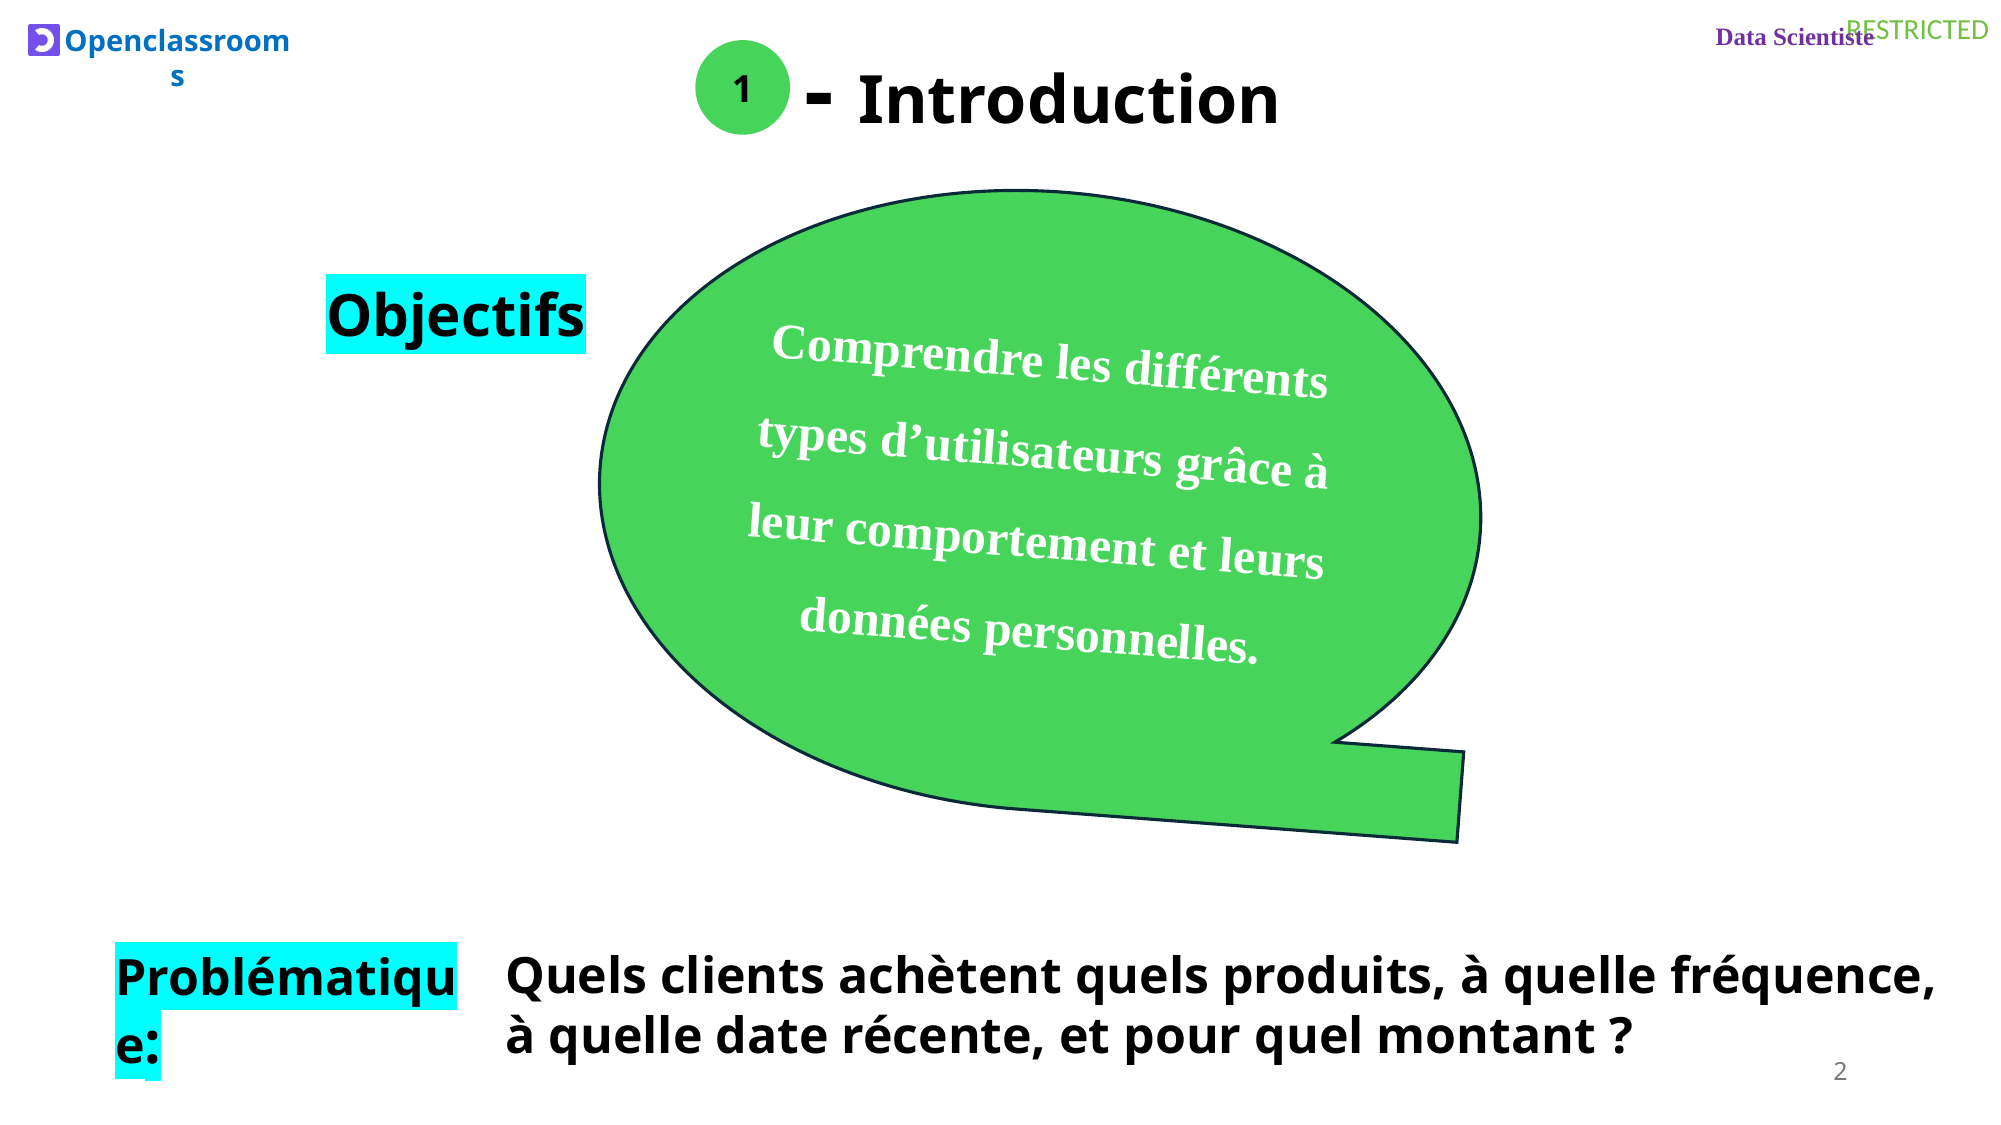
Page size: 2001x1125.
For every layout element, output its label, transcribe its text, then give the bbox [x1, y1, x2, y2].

slide_number 2 [1412, 1042, 1863, 1103]
text_box Quels clients achètent quels produits, à quelle fréquence, à quelle date récente, et pour quel montant ? [490, 936, 1979, 1071]
text_box 1 [693, 66, 790, 137]
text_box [27, 12, 1973, 66]
text_box Objectifs [311, 270, 623, 356]
text_box Problématique: [100, 938, 491, 1083]
text_box - Introduction [790, 66, 1468, 149]
text_box Comprendre les différents types d’utilisateurs grâce à leur comportement et leurs données personnelles. [597, 188, 1483, 844]
